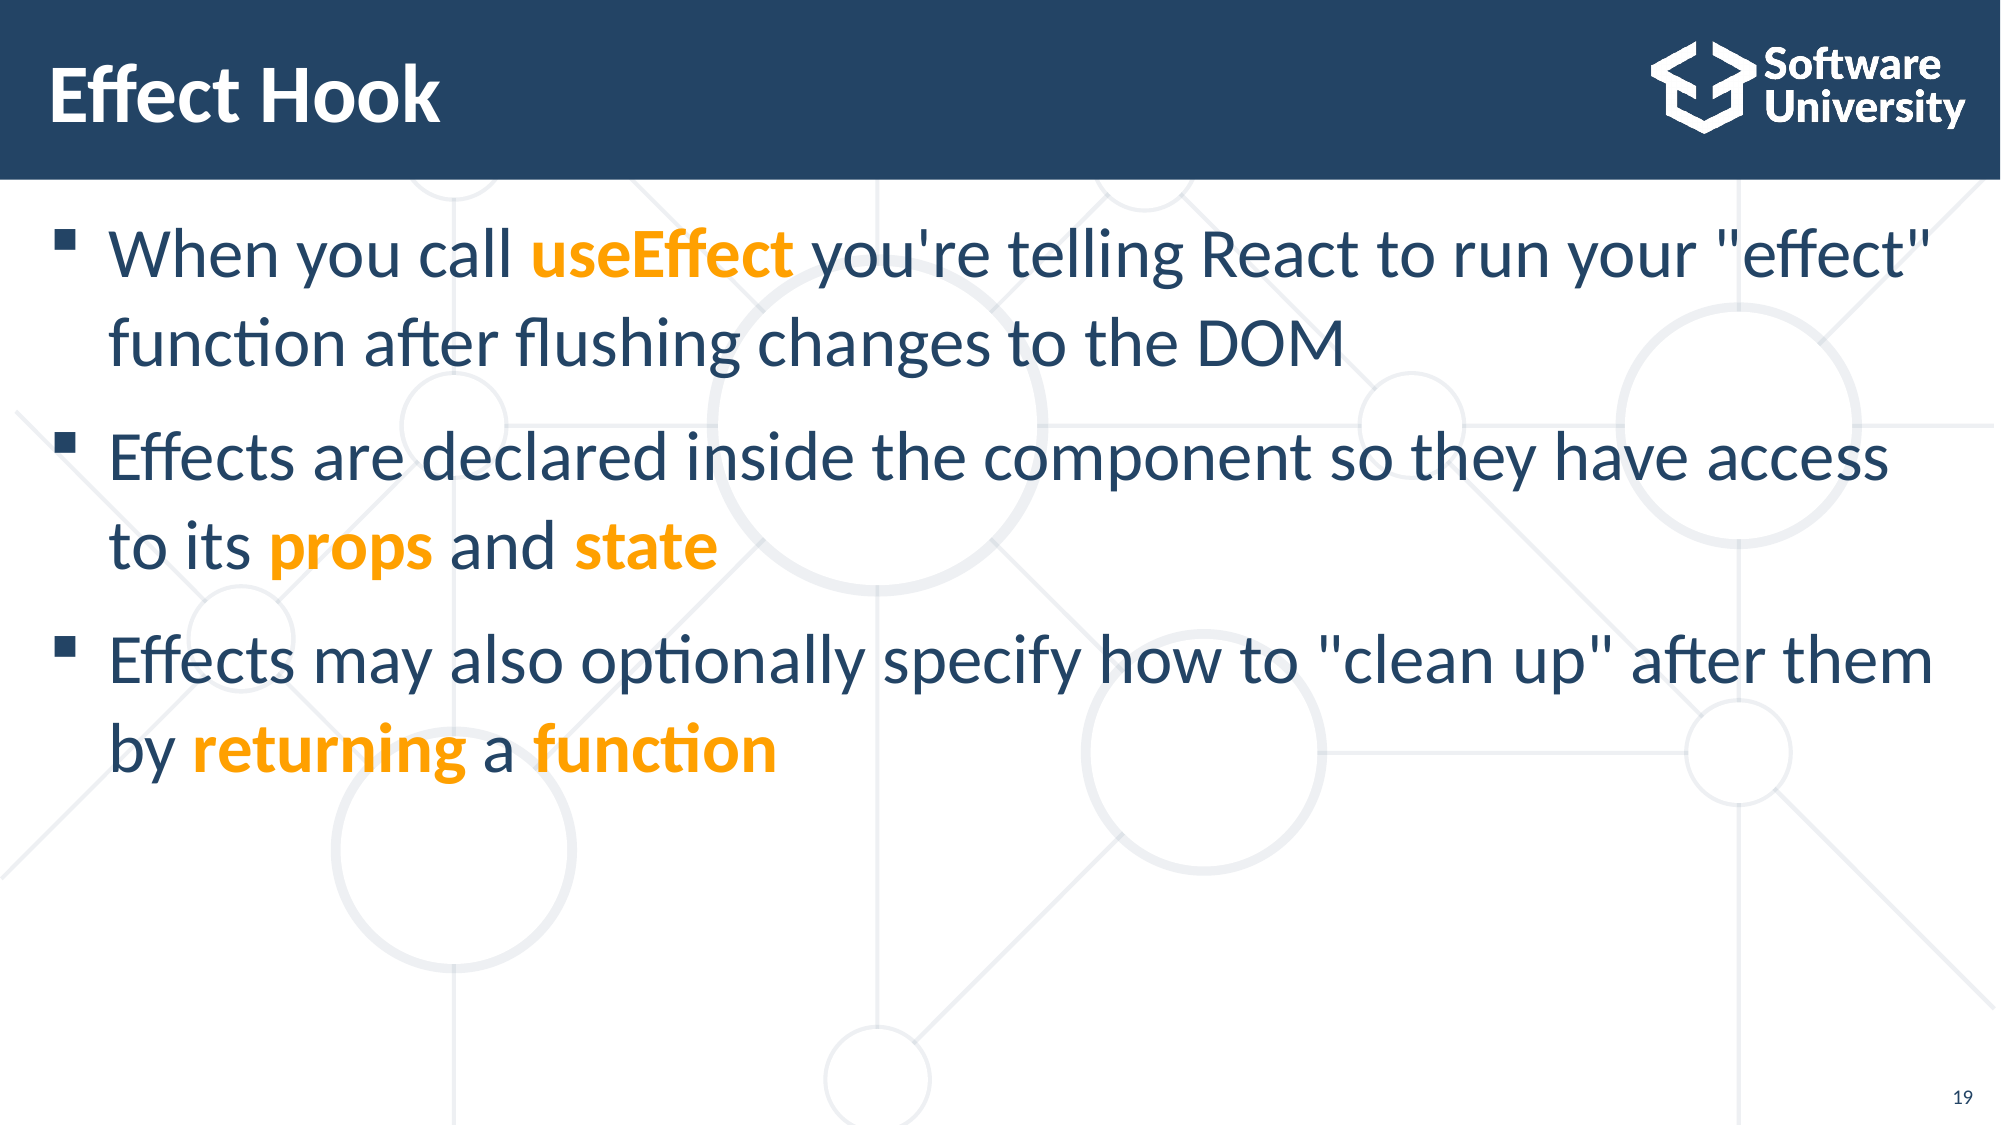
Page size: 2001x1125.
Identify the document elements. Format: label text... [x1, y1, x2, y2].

title Effect Hook [31, 16, 1625, 162]
slide_number ‹#› [1927, 1067, 1989, 1117]
picture [1651, 41, 1966, 134]
list When you call useEffect you're telling React to run your "effect" function after flushing changes to the DOM Effects are declared inside the component so they have access to its props and state Effects may also optionally specify how to "clean up" after them by returning a function [31, 196, 1970, 1104]
